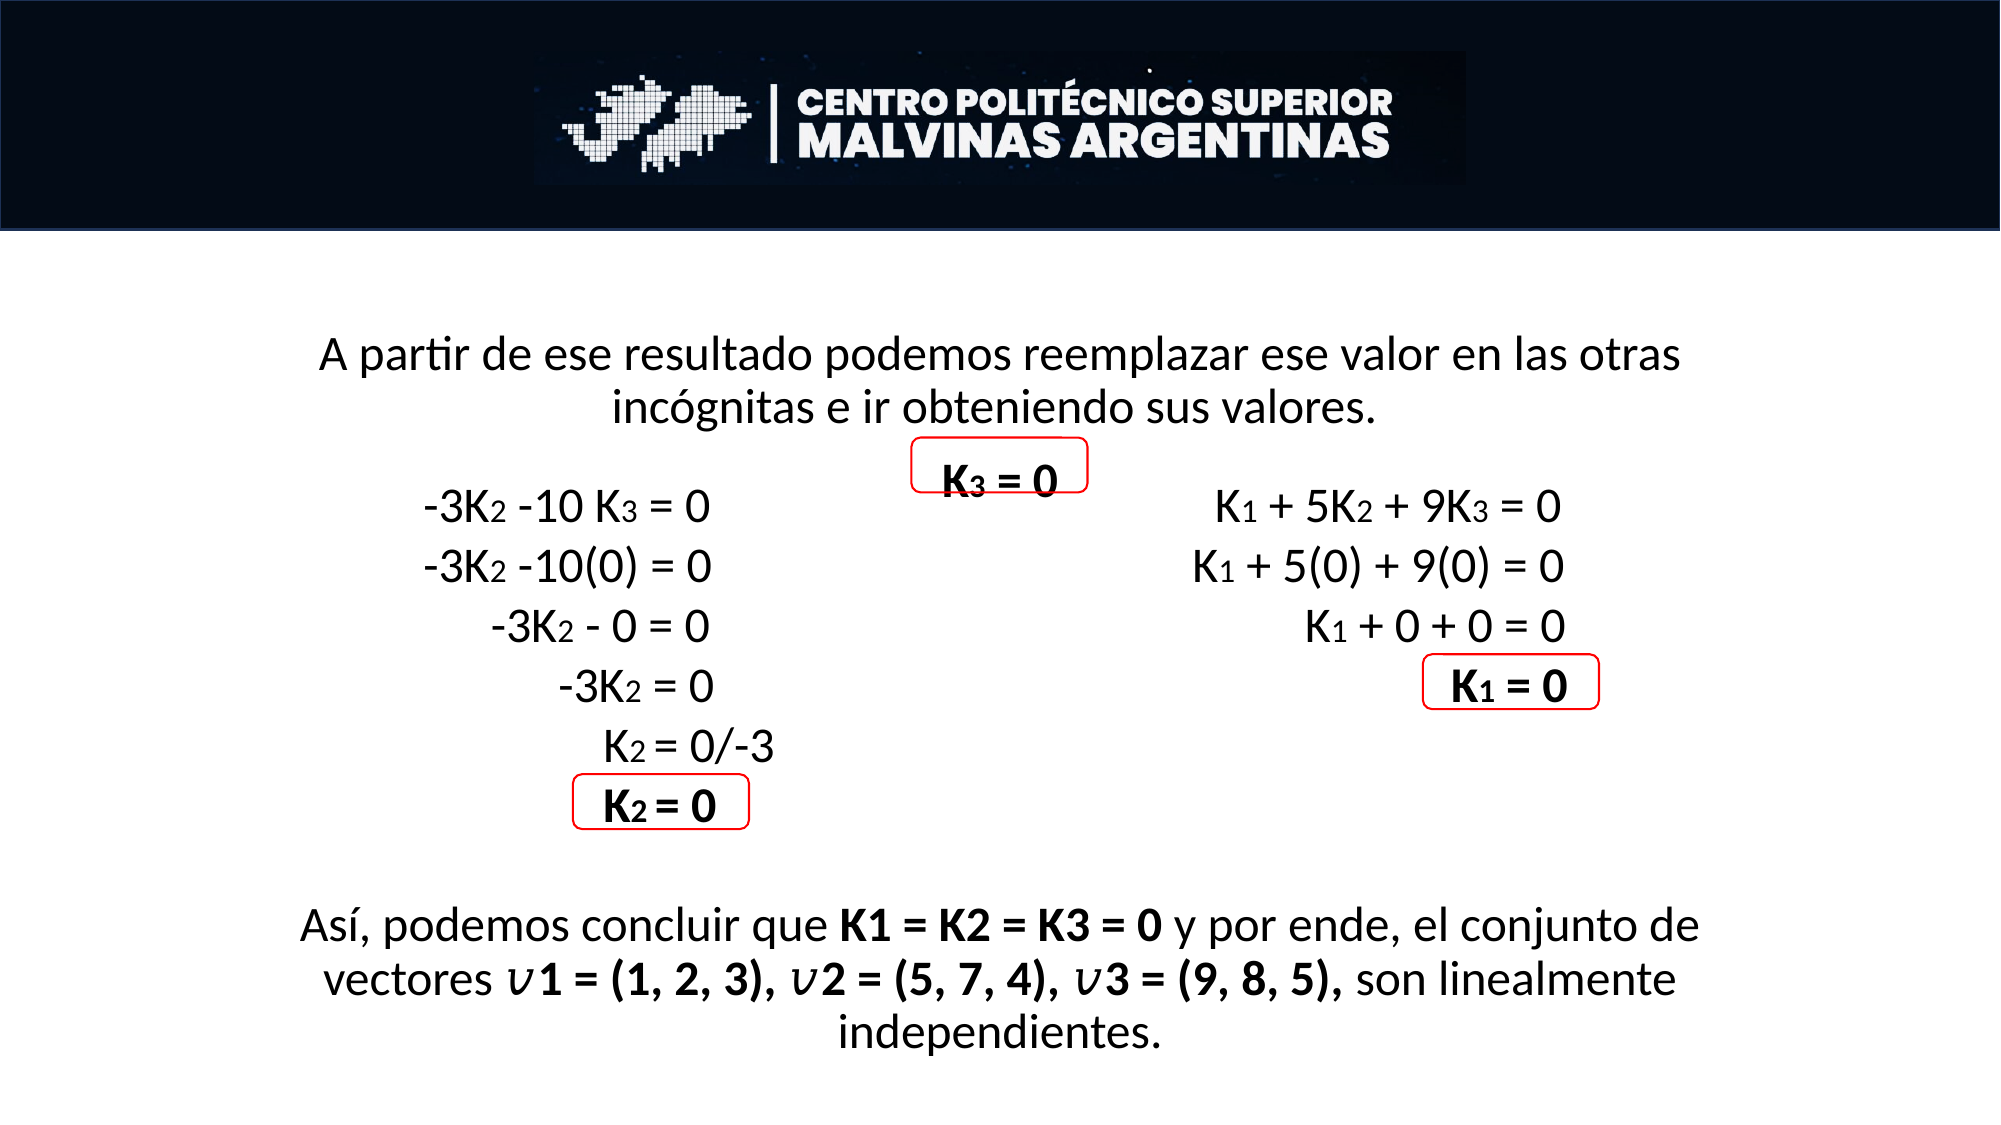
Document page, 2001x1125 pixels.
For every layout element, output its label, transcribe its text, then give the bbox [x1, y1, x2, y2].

text_box [1421, 653, 1601, 711]
text_box [0, 0, 2000, 231]
text_box [571, 773, 751, 831]
text_box [910, 436, 1089, 494]
text_box -3K2 -10 K3 = 0 -3K2 -10(0) = 0 -3K2 - 0 = 0 -3K2 = 0 K2 = 0/-3 K2 = 0 [408, 464, 818, 840]
text_box K1 + 5K2 + 9K3 = 0 K1 + 5(0) + 9(0) = 0 K1 + 0 + 0 = 0 K1 = 0 [1177, 464, 1620, 720]
picture [533, 51, 1466, 185]
subtitle A partir de ese resultado podemos reemplazar ese valor en las otras incógnitas e ir obteniendo sus valores. K3 = 0 Así, podemos concluir que K1 = K2 = K3 = 0 y por ende, el conjunto de vectores 𝑣1 = (1, 2, 3), 𝑣2 = (5, 7, 4), 𝑣3 = (9, 8, 5), son linealmente independientes. [226, 320, 1774, 1074]
